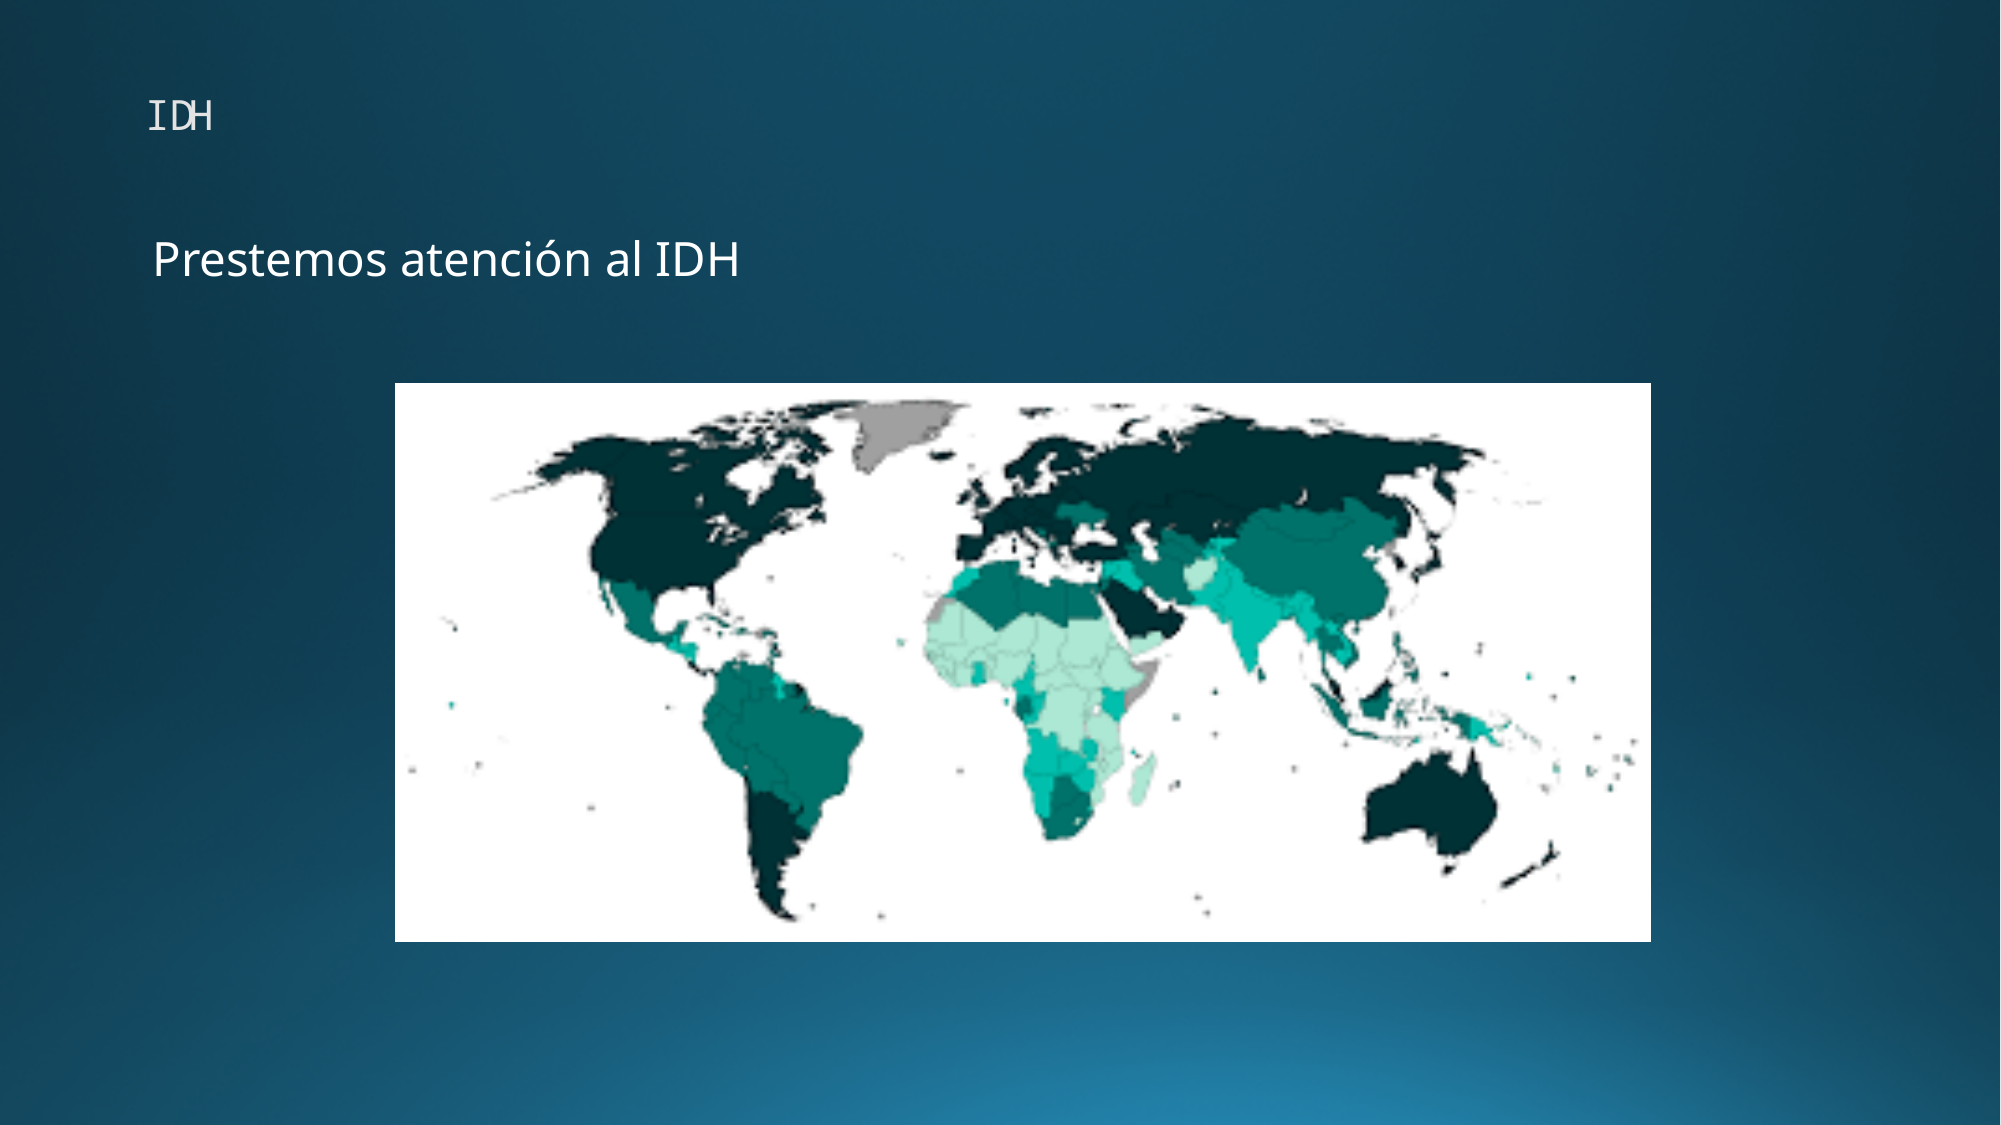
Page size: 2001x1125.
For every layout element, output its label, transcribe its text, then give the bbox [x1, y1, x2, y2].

list Prestemos atención al IDH [137, 227, 850, 327]
picture [0, 0, 2001, 1125]
text_box IDH [129, 87, 1910, 151]
